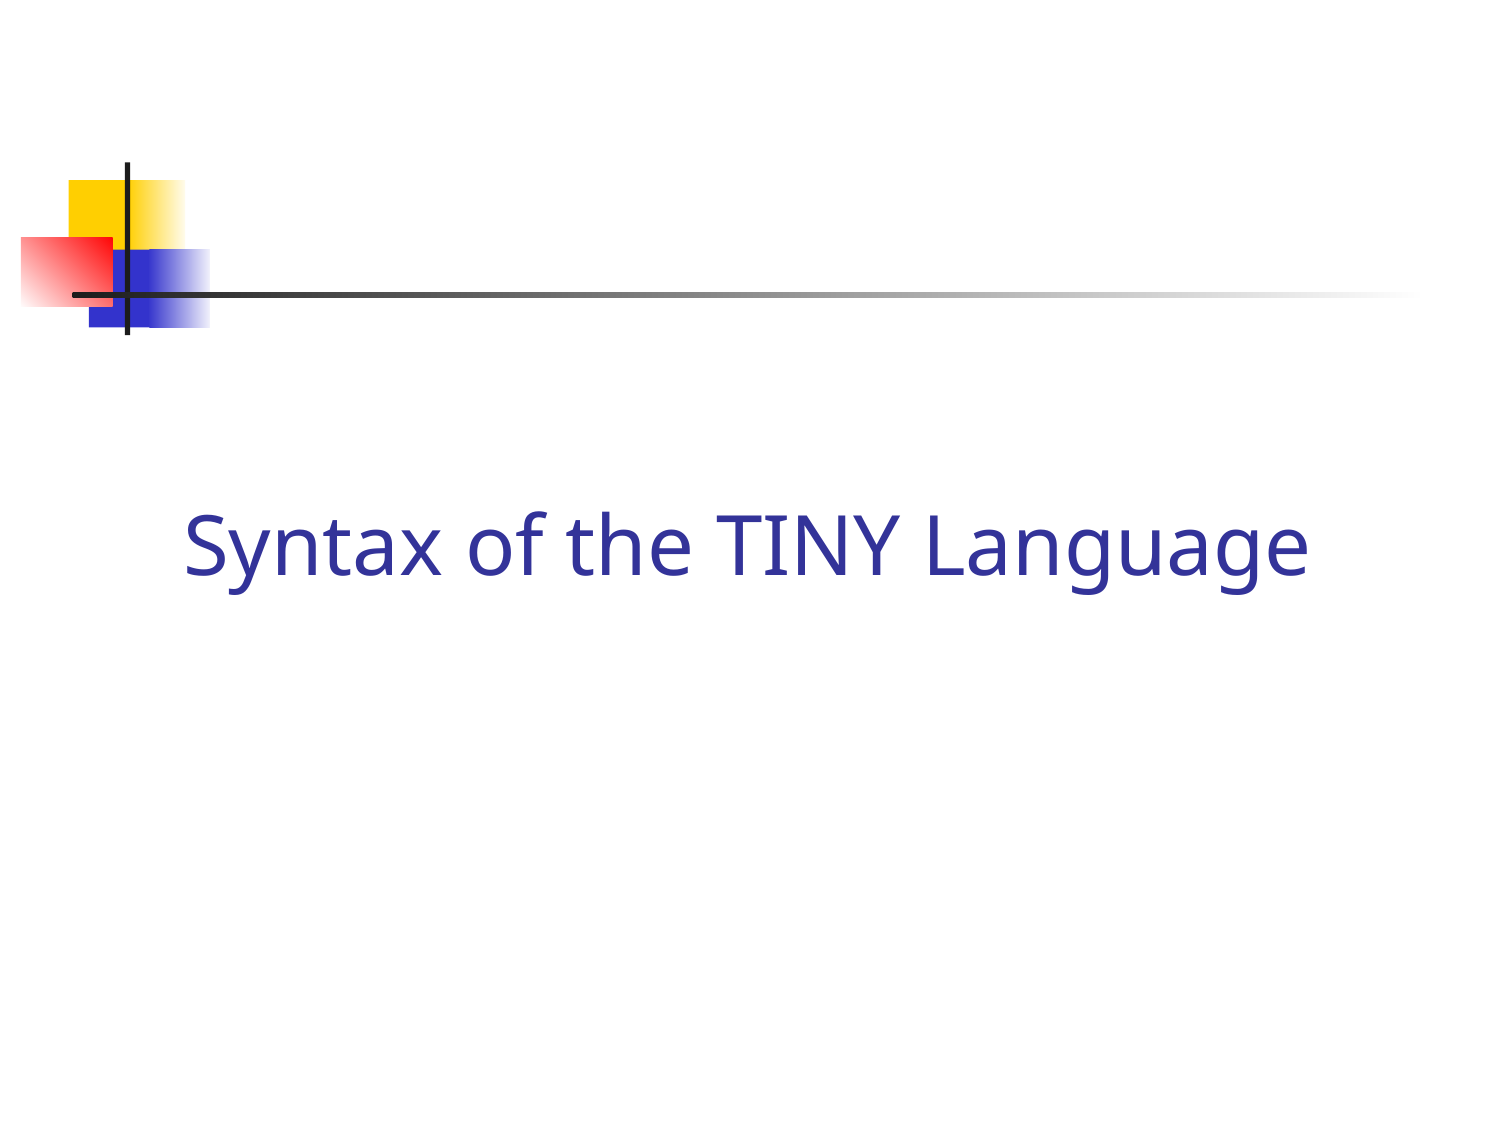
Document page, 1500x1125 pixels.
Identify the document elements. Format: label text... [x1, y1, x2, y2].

title Syntax of the TINY Language [124, 412, 1404, 601]
